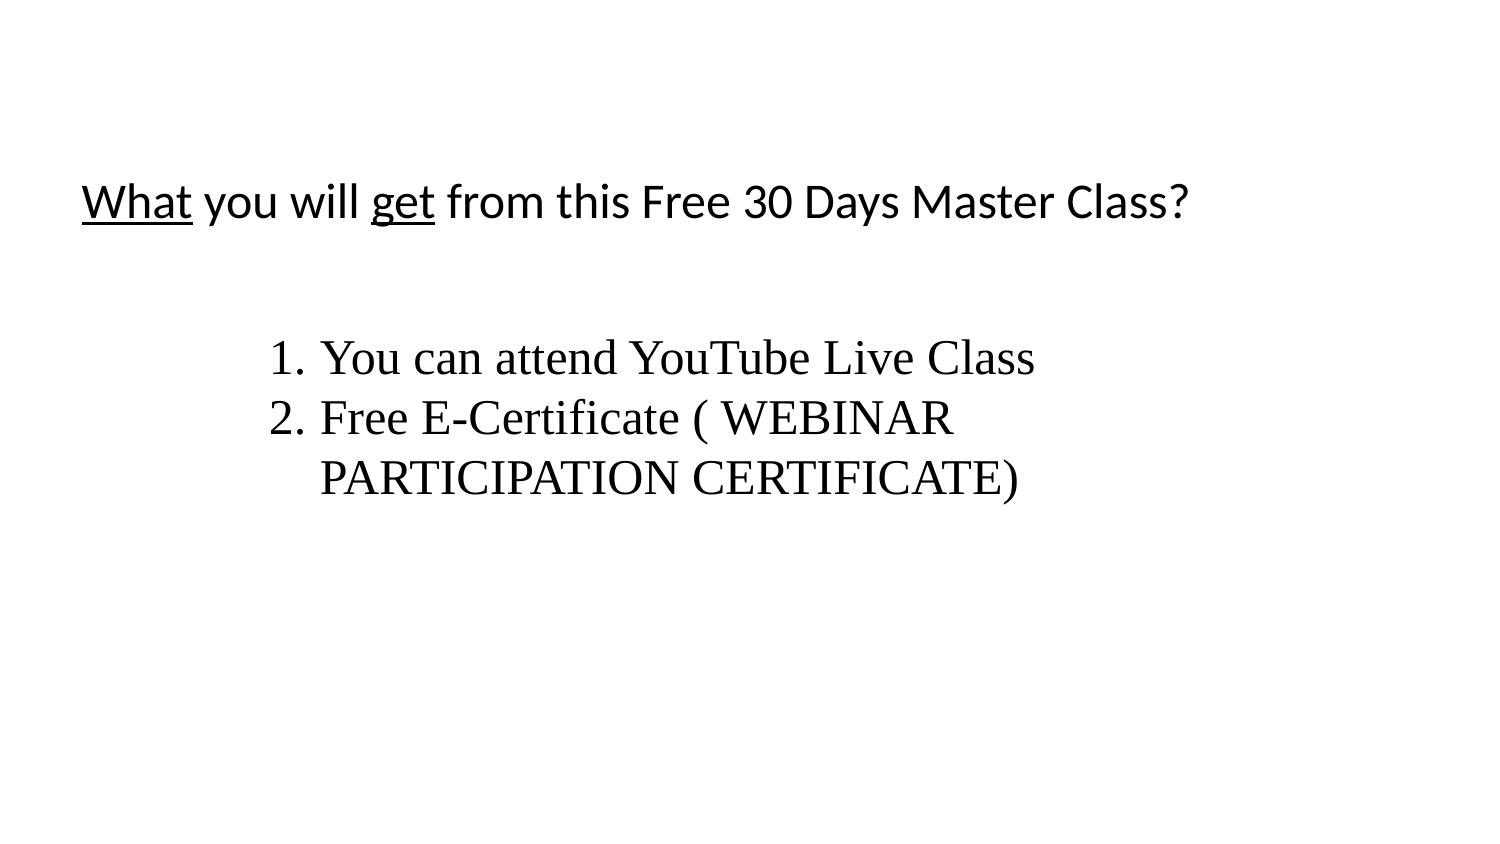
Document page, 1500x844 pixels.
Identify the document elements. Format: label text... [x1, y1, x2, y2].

title What you will get from this Free 30 Days Master Class? [71, 158, 1423, 238]
text_box You can attend YouTube Live Class Free E-Certificate ( WEBINAR PARTICIPATION CERTIFICATE) [258, 319, 1195, 510]
